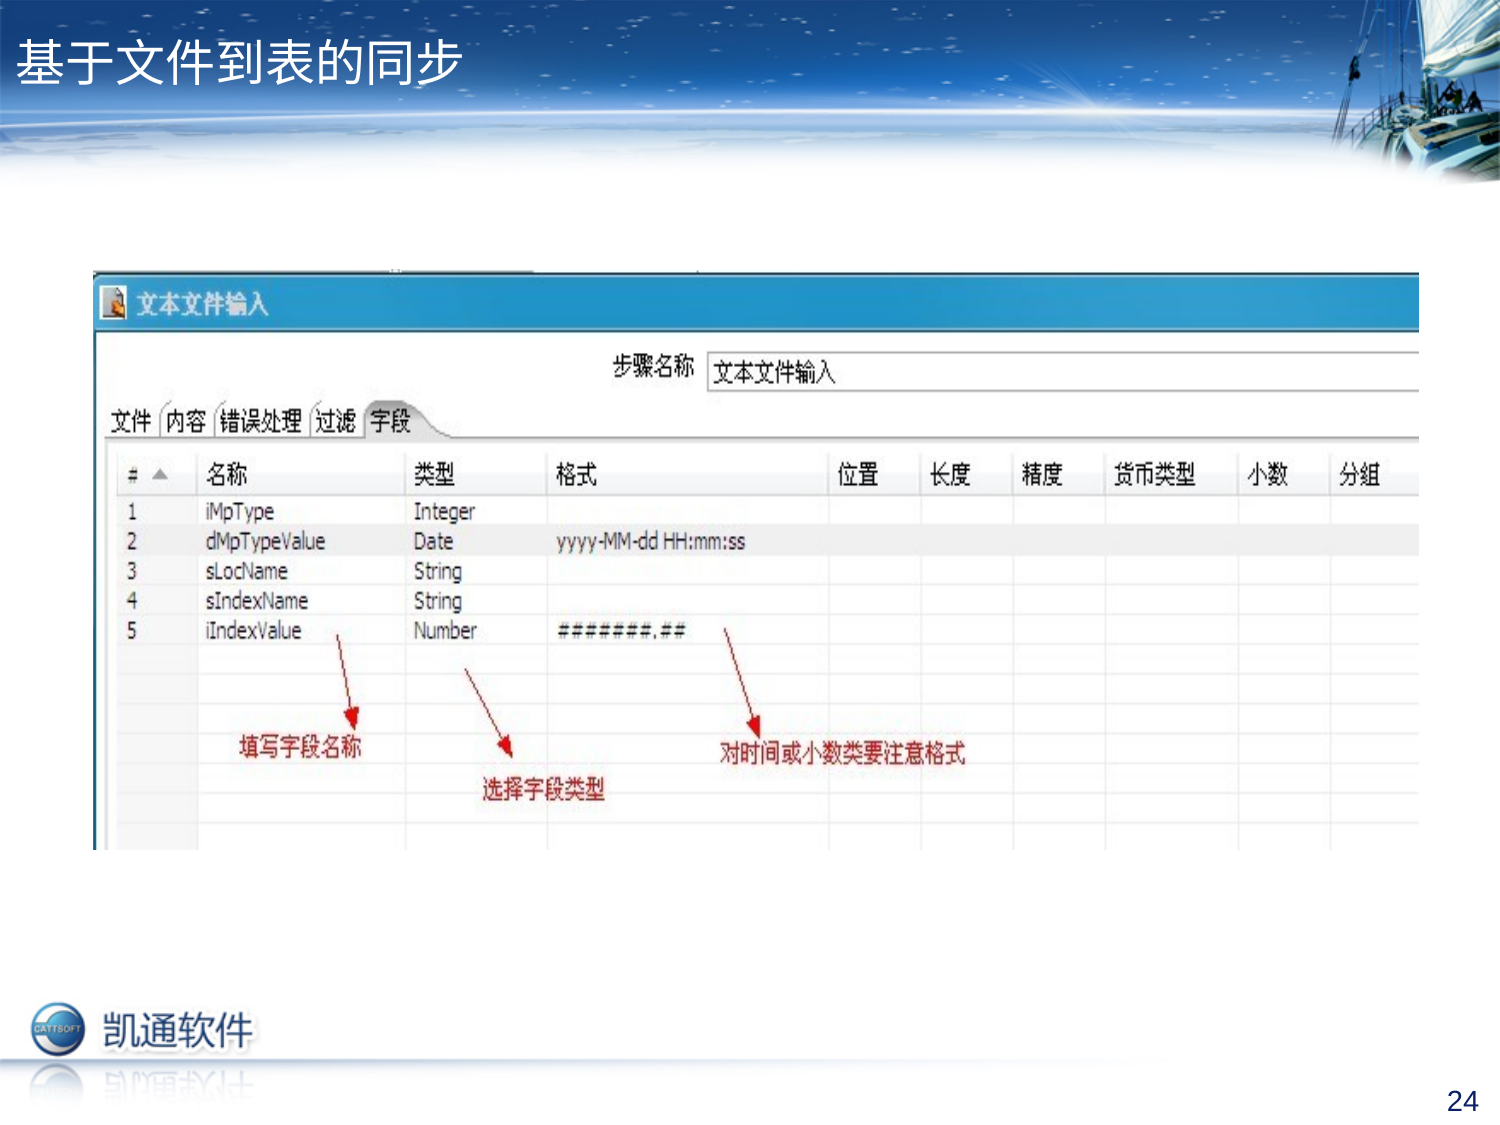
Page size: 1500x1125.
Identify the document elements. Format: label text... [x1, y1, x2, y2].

picture [0, 0, 1500, 1125]
title 基于文件到表的同步 [0, 0, 1341, 124]
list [93, 269, 1419, 851]
slide_number 24 [1143, 1074, 1495, 1116]
